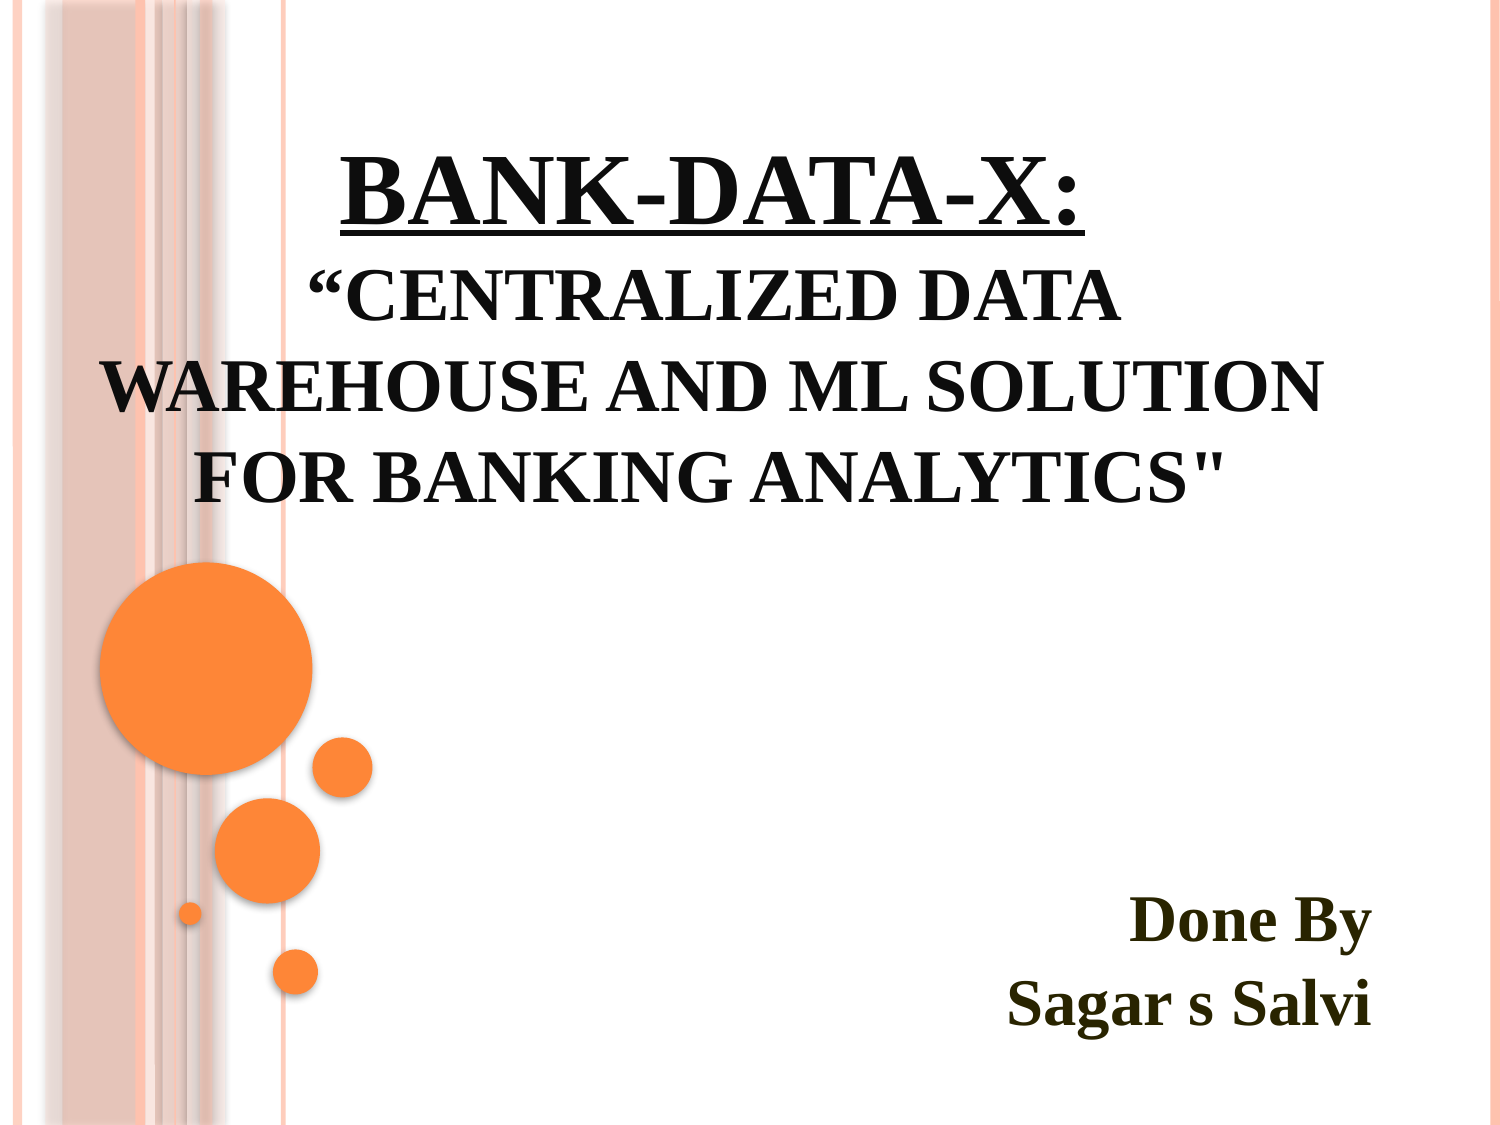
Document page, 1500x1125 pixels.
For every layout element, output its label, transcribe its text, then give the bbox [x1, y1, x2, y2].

subtitle Done By Sagar s Salvi [737, 825, 1388, 1050]
title Bank-Data-X: “Centralized Data Warehouse and ML Solution for Banking Analytics" [75, 37, 1350, 525]
